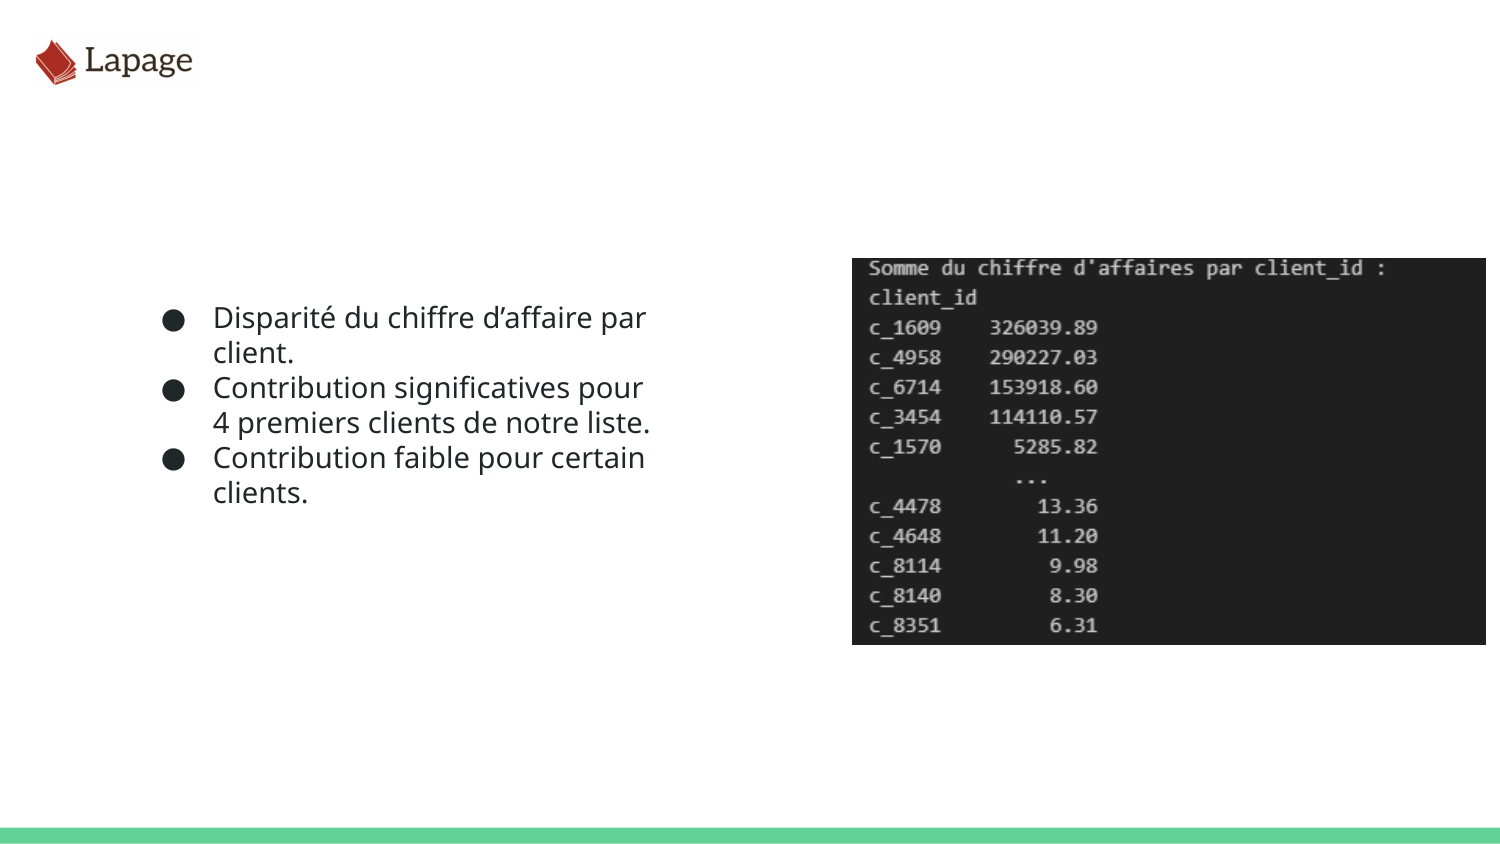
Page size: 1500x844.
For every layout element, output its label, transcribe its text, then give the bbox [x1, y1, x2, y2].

picture [852, 258, 1486, 645]
text_box Disparité du chiffre d’affaire par client. Contribution significatives pour 4 premiers clients de notre liste. Contribution faible pour certain clients. [122, 284, 674, 579]
picture [35, 33, 199, 87]
